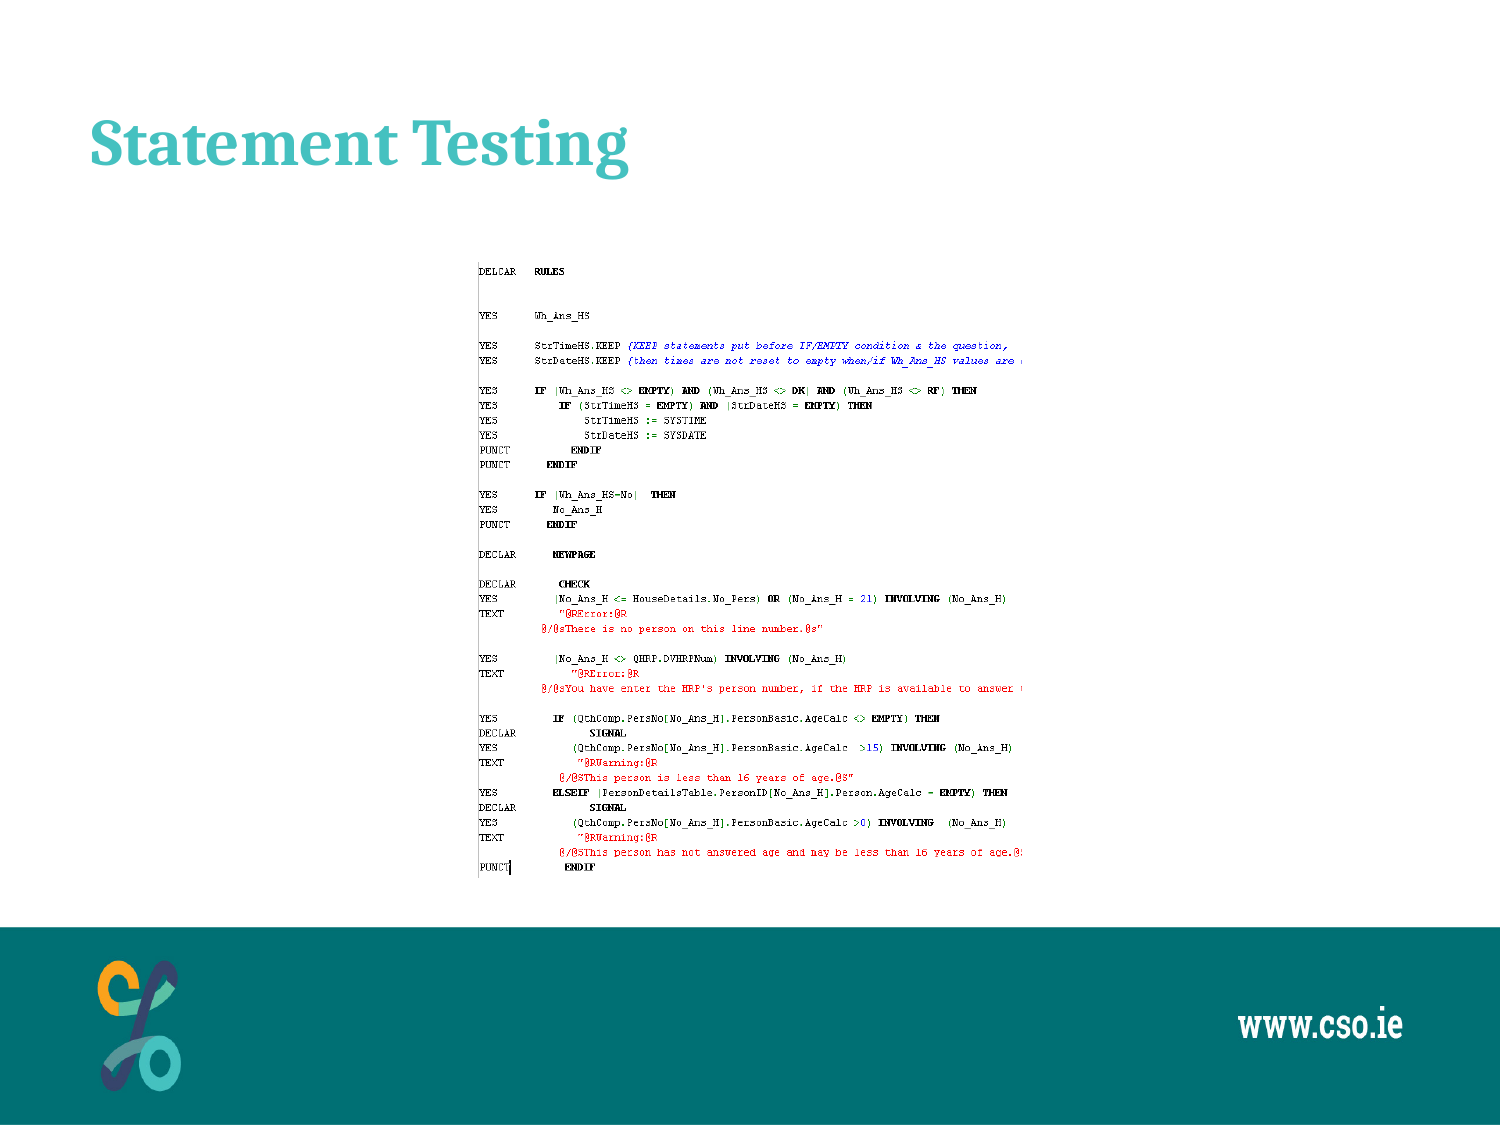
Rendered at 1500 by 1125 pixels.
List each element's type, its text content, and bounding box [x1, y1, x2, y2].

picture [0, 0, 1500, 1125]
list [478, 262, 1022, 878]
title Statement Testing [76, 45, 1425, 233]
